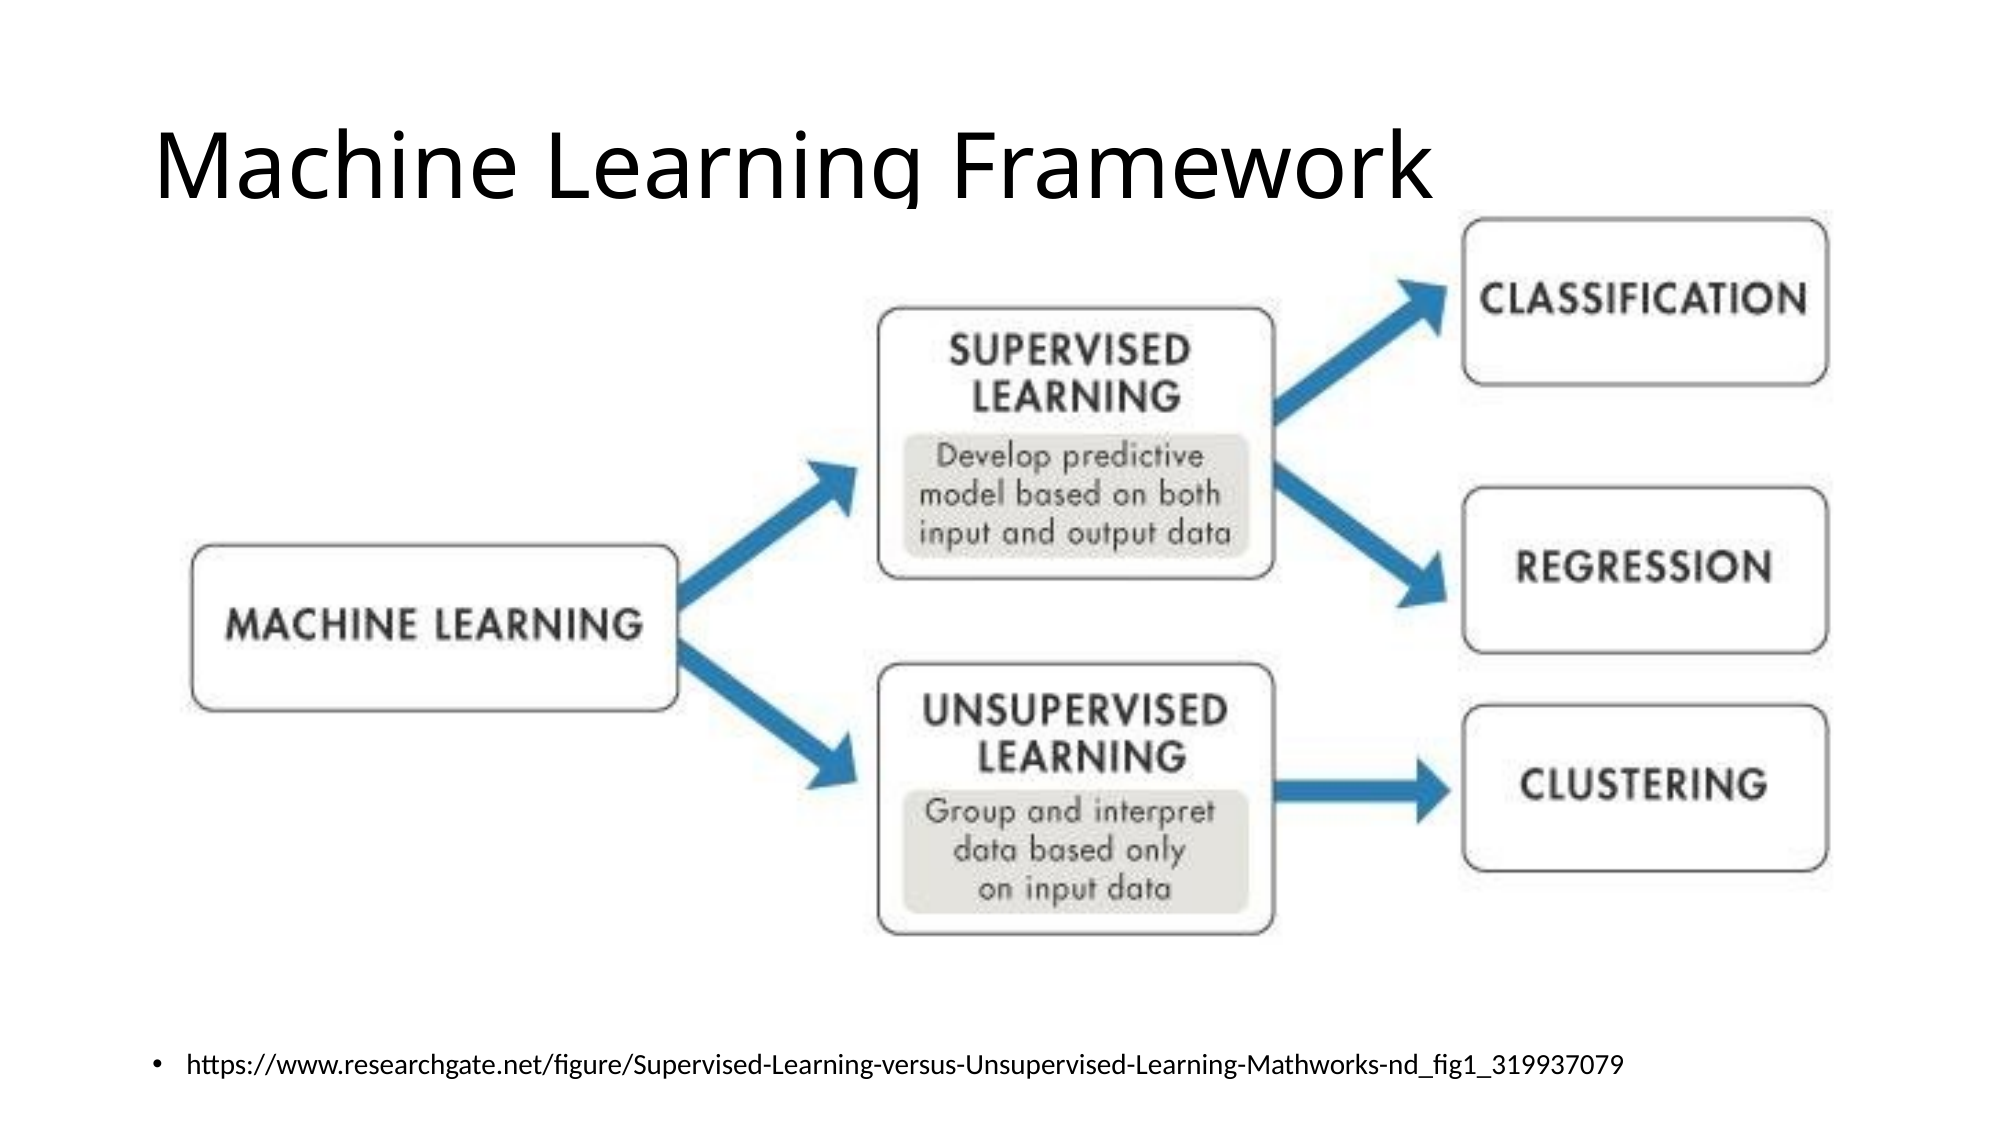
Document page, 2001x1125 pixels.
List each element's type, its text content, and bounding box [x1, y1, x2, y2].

list https://www.researchgate.net/figure/Supervised-Learning-versus-Unsupervised-Learning-Mathworks-nd_fig1_319937079 [137, 1041, 1863, 1089]
title Machine Learning Framework [137, 59, 1863, 209]
picture [137, 209, 1897, 945]
